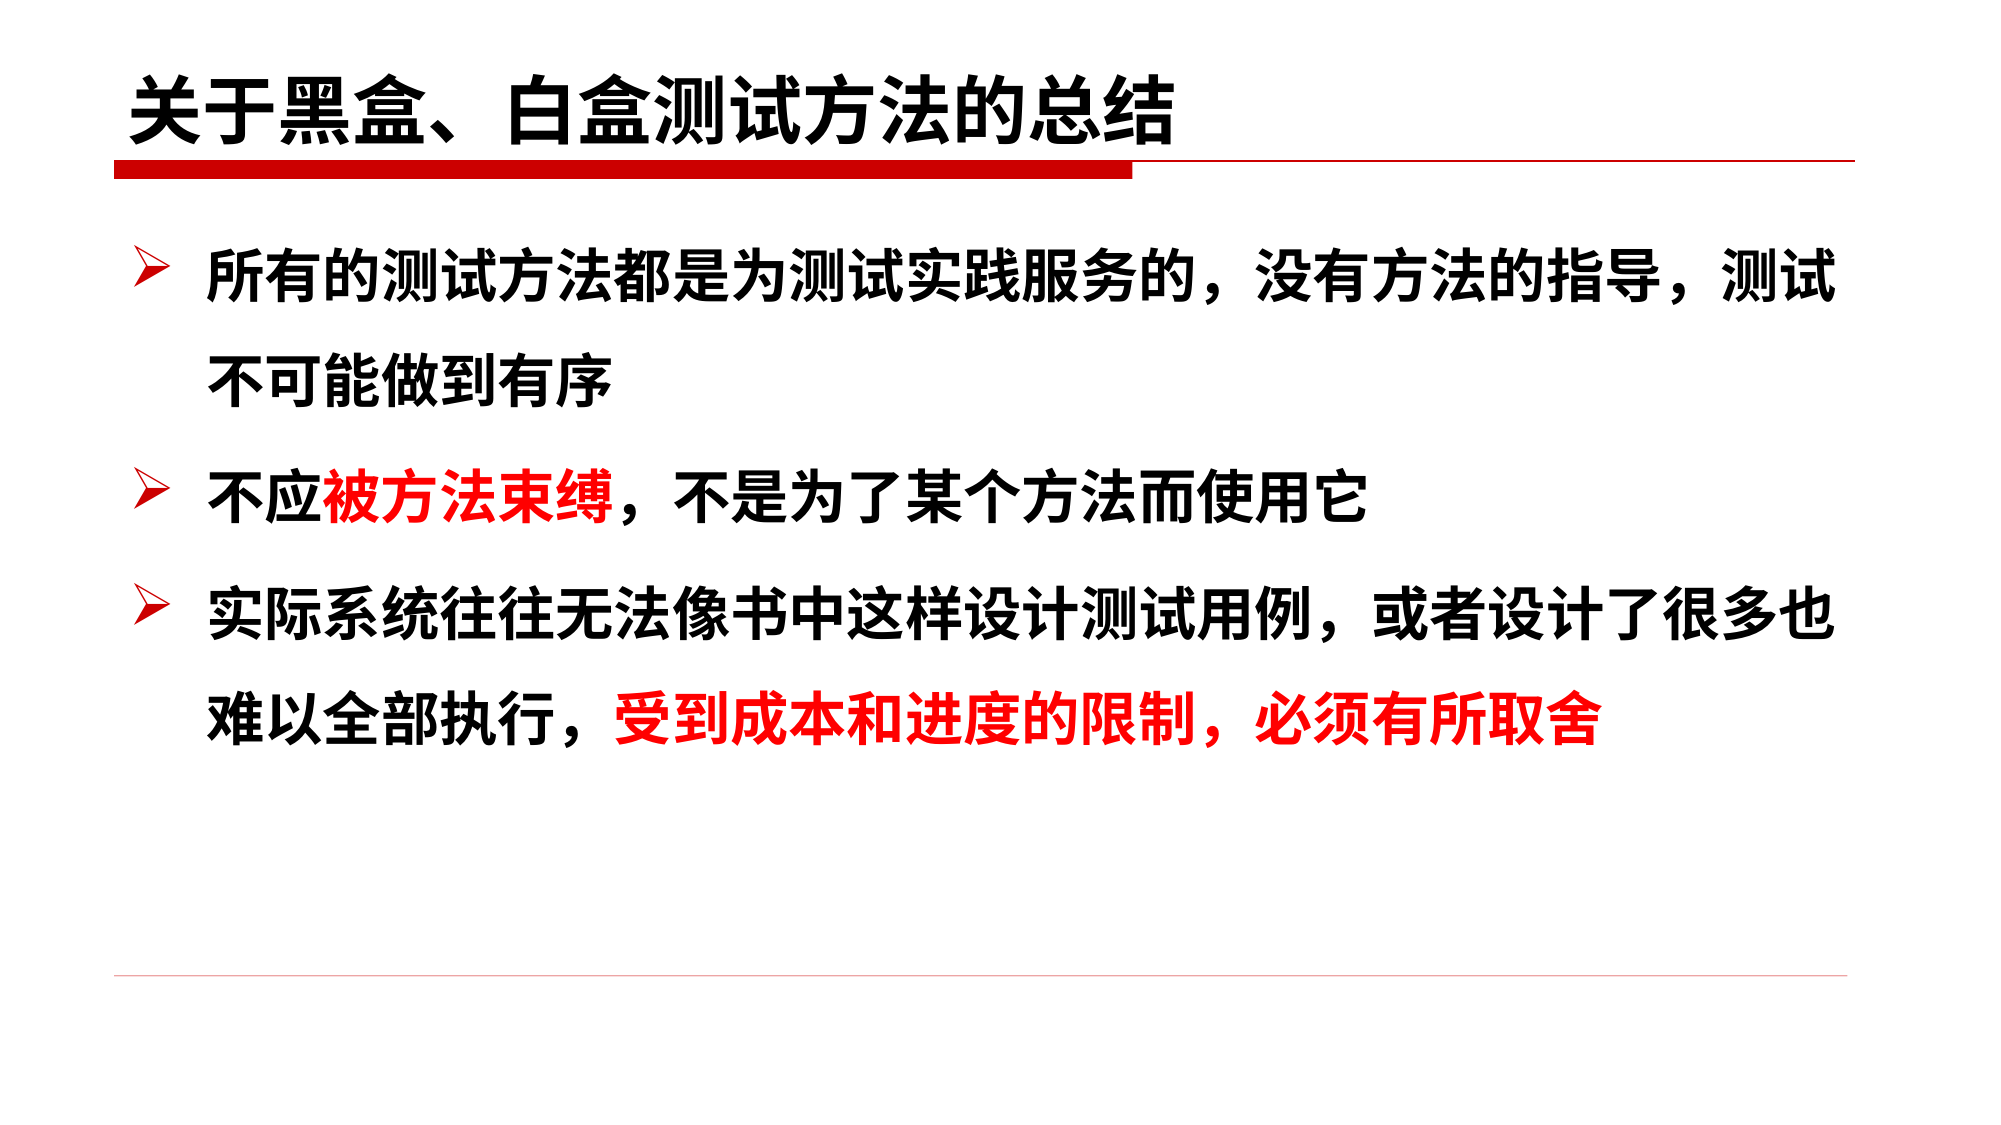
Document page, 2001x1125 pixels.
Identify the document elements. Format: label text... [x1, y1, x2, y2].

title 关于黑盒、白盒测试方法的总结 [112, 42, 1863, 161]
list 所有的测试方法都是为测试实践服务的，没有方法的指导，测试不可能做到有序 不应被方法束缚，不是为了某个方法而使用它 实际系统往往无法像书中这样设计测试用例，或者设计了很多也难以全部执行，受到成本和进度的限制，必须有所取舍 [114, 196, 1865, 897]
